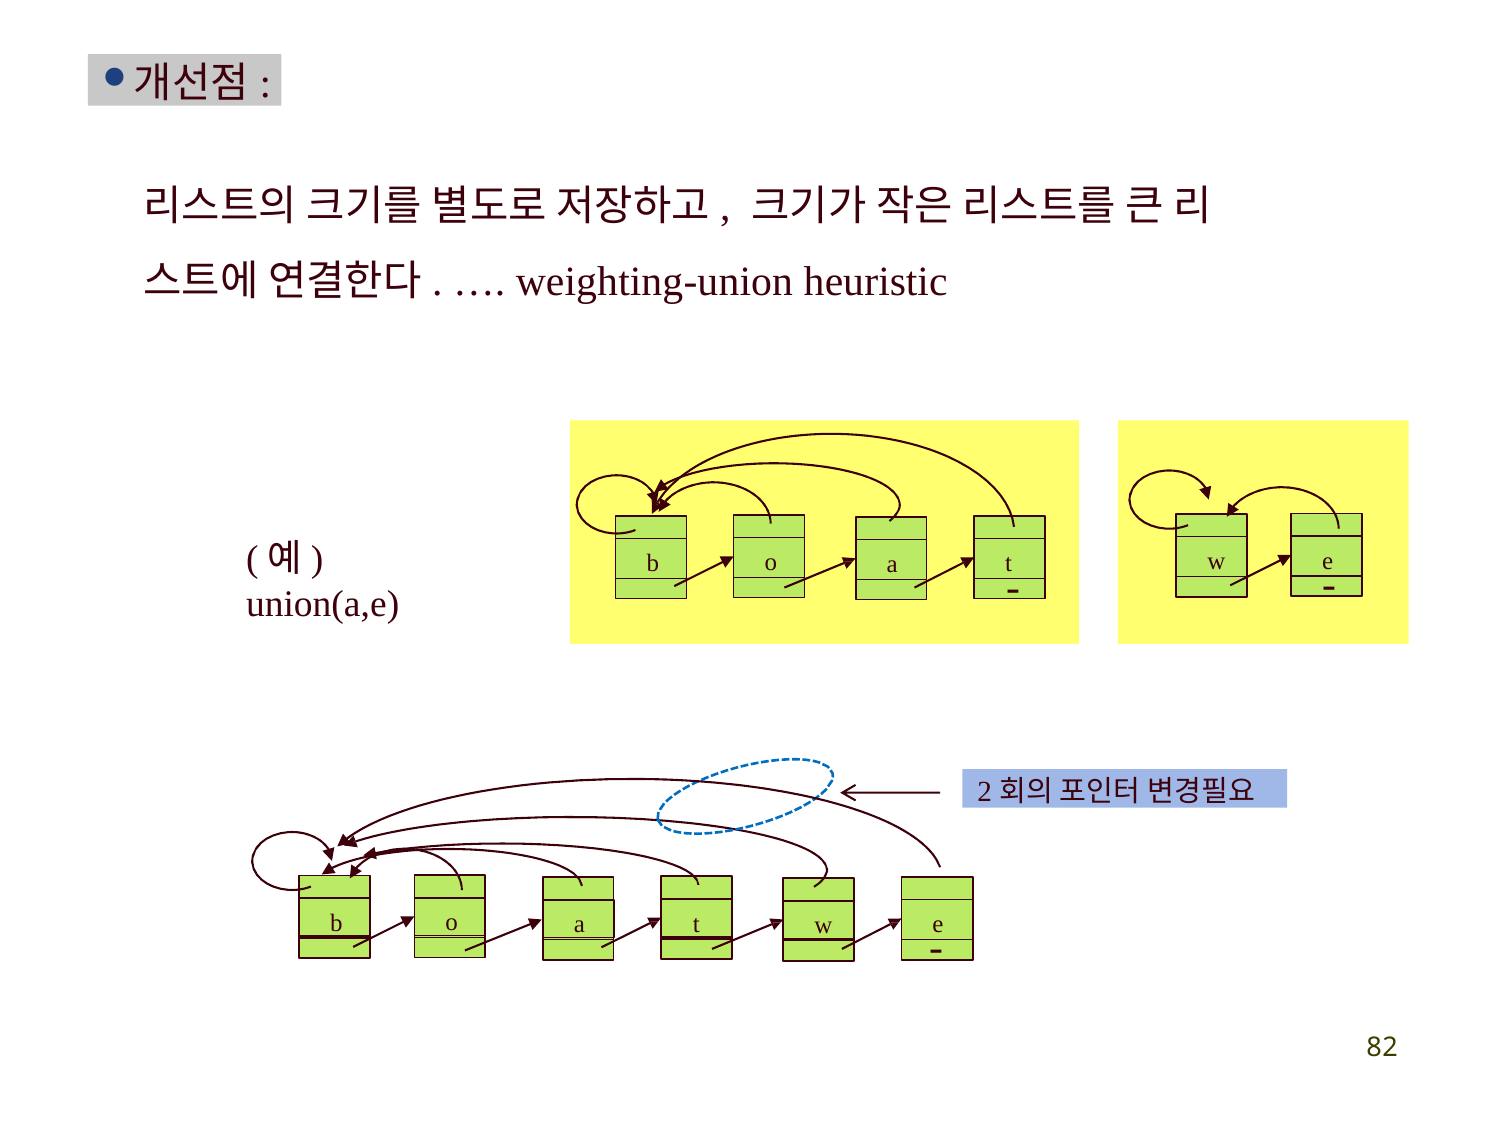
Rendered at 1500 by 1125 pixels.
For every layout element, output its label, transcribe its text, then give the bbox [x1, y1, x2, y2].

text_box [569, 420, 1080, 644]
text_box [900, 875, 974, 961]
text_box 개선점: [87, 54, 282, 106]
text_box [651, 479, 680, 513]
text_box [973, 514, 1047, 600]
text_box 2회의 포인터 변경필요 [962, 769, 1288, 808]
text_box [1117, 420, 1410, 645]
text_box [810, 557, 849, 579]
text_box 리스트의 크기를 별도로 저장하고, 크기가 작은 리스트를 큰 리 스트에 연결한다. …. weighting-union heuristic [141, 152, 1282, 305]
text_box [854, 515, 928, 601]
text_box [692, 556, 727, 579]
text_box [250, 830, 615, 962]
text_box - [1006, 606, 1020, 610]
text_box (예) union(a,e) [243, 531, 474, 624]
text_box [321, 757, 942, 952]
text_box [1175, 512, 1249, 598]
slide_number 81 [1360, 1035, 1404, 1125]
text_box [614, 514, 688, 600]
text_box [681, 432, 1012, 513]
text_box [575, 462, 901, 534]
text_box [732, 513, 806, 599]
text_box [932, 557, 968, 580]
